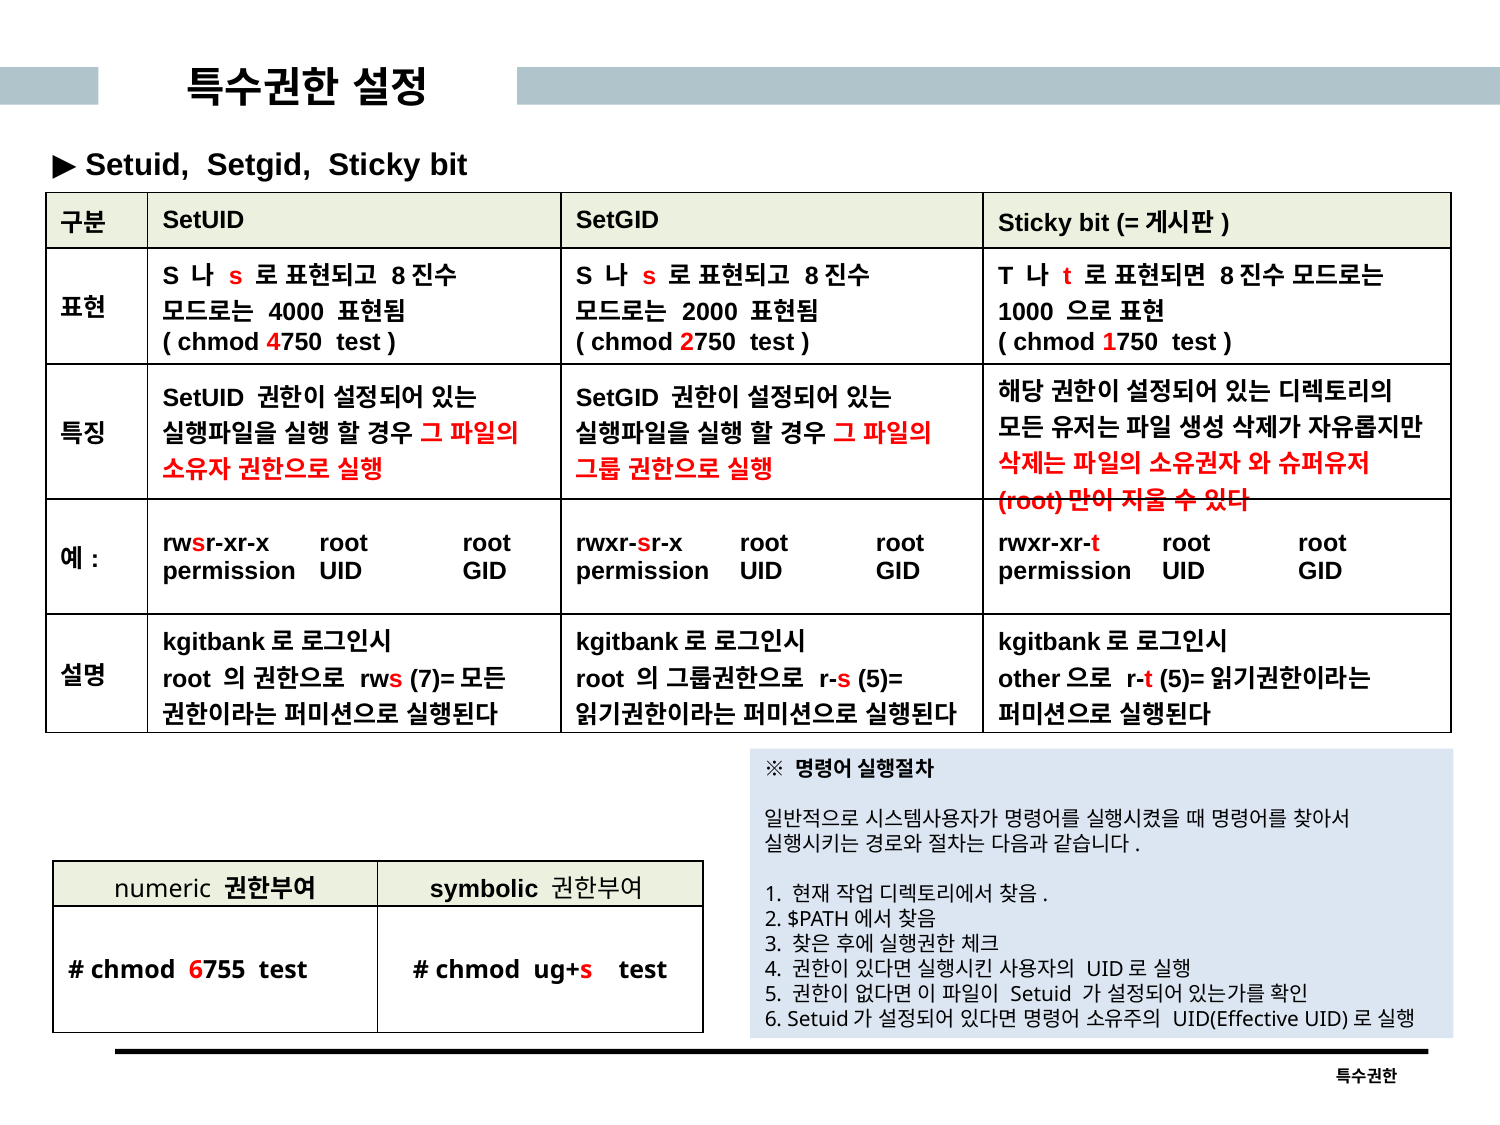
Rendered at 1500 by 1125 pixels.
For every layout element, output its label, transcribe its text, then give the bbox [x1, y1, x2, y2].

text_box 특수권한 [1305, 1058, 1429, 1094]
table_cell 특징 [47, 365, 147, 498]
table_cell 해당 권한이 설정되어 있는 디렉토리의 모든 유저는 파일 생성 삭제가 자유롭지만 삭제는 파일의 소유권자 와 슈퍼유저(root)만이 지울 수 있다 [984, 365, 1450, 498]
table_cell SetUID 권한이 설정되어 있는 실행파일을 실행 할 경우 그 파일의 소유자 권한으로 실행 [148, 365, 560, 498]
table_cell rwsr-xr-x root root permission UID GID [148, 500, 560, 613]
table_header SetUID [148, 193, 560, 247]
table_cell 설명 [47, 615, 147, 732]
text_box [0, 65, 100, 107]
table_cell kgitbank로 로그인시 root 의 그룹권한으로 r-s (5)=읽기권한이라는 퍼미션으로 실행된다 [562, 615, 982, 732]
table_cell # chmod ug+s test [378, 907, 702, 1032]
text_box ※ 명령어 실행절차 일반적으로 시스템사용자가 명령어를 실행시켰을 때 명령어를 찾아서 실행시키는 경로와 절차는 다음과 같습니다. 1. 현재 작업 디렉토리에서 찾음. 2. $PATH에서 찾음 3. 찾은 후에 실행권한 체크 4. 권한이 있다면 실행시킨 사용자의 UID로 실행 5. 권한이 없다면 이 파일이 Setuid 가 설정되어 있는가를 확인 6. Setuid가 설정되어 있다면 명령어 소유주의 UID(Effective UID)로 실행 [750, 748, 1454, 1039]
table_cell 표현 [47, 249, 147, 363]
table_cell kgitbank로 로그인시 other으로 r-t (5)=읽기권한이라는 퍼미션으로 실행된다 [984, 615, 1450, 732]
table_cell 예: [47, 500, 147, 613]
text_box [515, 65, 1500, 107]
table_cell rwxr-sr-x root root permission UID GID [562, 500, 982, 613]
table_header Sticky bit (=게시판) [984, 193, 1450, 247]
table_cell T 나 t 로 표현되면 8진수 모드로는 1000 으로 표현 ( chmod 1750 test ) [984, 249, 1450, 363]
table_header symbolic 권한부여 [378, 862, 702, 905]
table_cell # chmod 6755 test [54, 907, 377, 1032]
table_header SetGID [562, 193, 982, 247]
table_cell S 나 s 로 표현되고 8진수 모드로는 2000 표현됨 ( chmod 2750 test ) [562, 249, 982, 363]
text_box [113, 1047, 1430, 1056]
table_cell S 나 s 로 표현되고 8진수 모드로는 4000 표현됨 ( chmod 4750 test ) [148, 249, 560, 363]
table_cell rwxr-xr-t root root permission UID GID [984, 500, 1450, 613]
table_header numeric 권한부여 [54, 862, 377, 905]
text_box ▶ Setuid, Setgid, Sticky bit [38, 137, 484, 190]
table_header 구분 [47, 193, 147, 247]
text_box 특수권한 설정 [112, 54, 503, 118]
table_cell kgitbank로 로그인시 root 의 권한으로 rws (7)=모든 권한이라는 퍼미션으로 실행된다 [148, 615, 560, 732]
table_cell SetGID 권한이 설정되어 있는 실행파일을 실행 할 경우 그 파일의 그룹 권한으로 실행 [562, 365, 982, 498]
